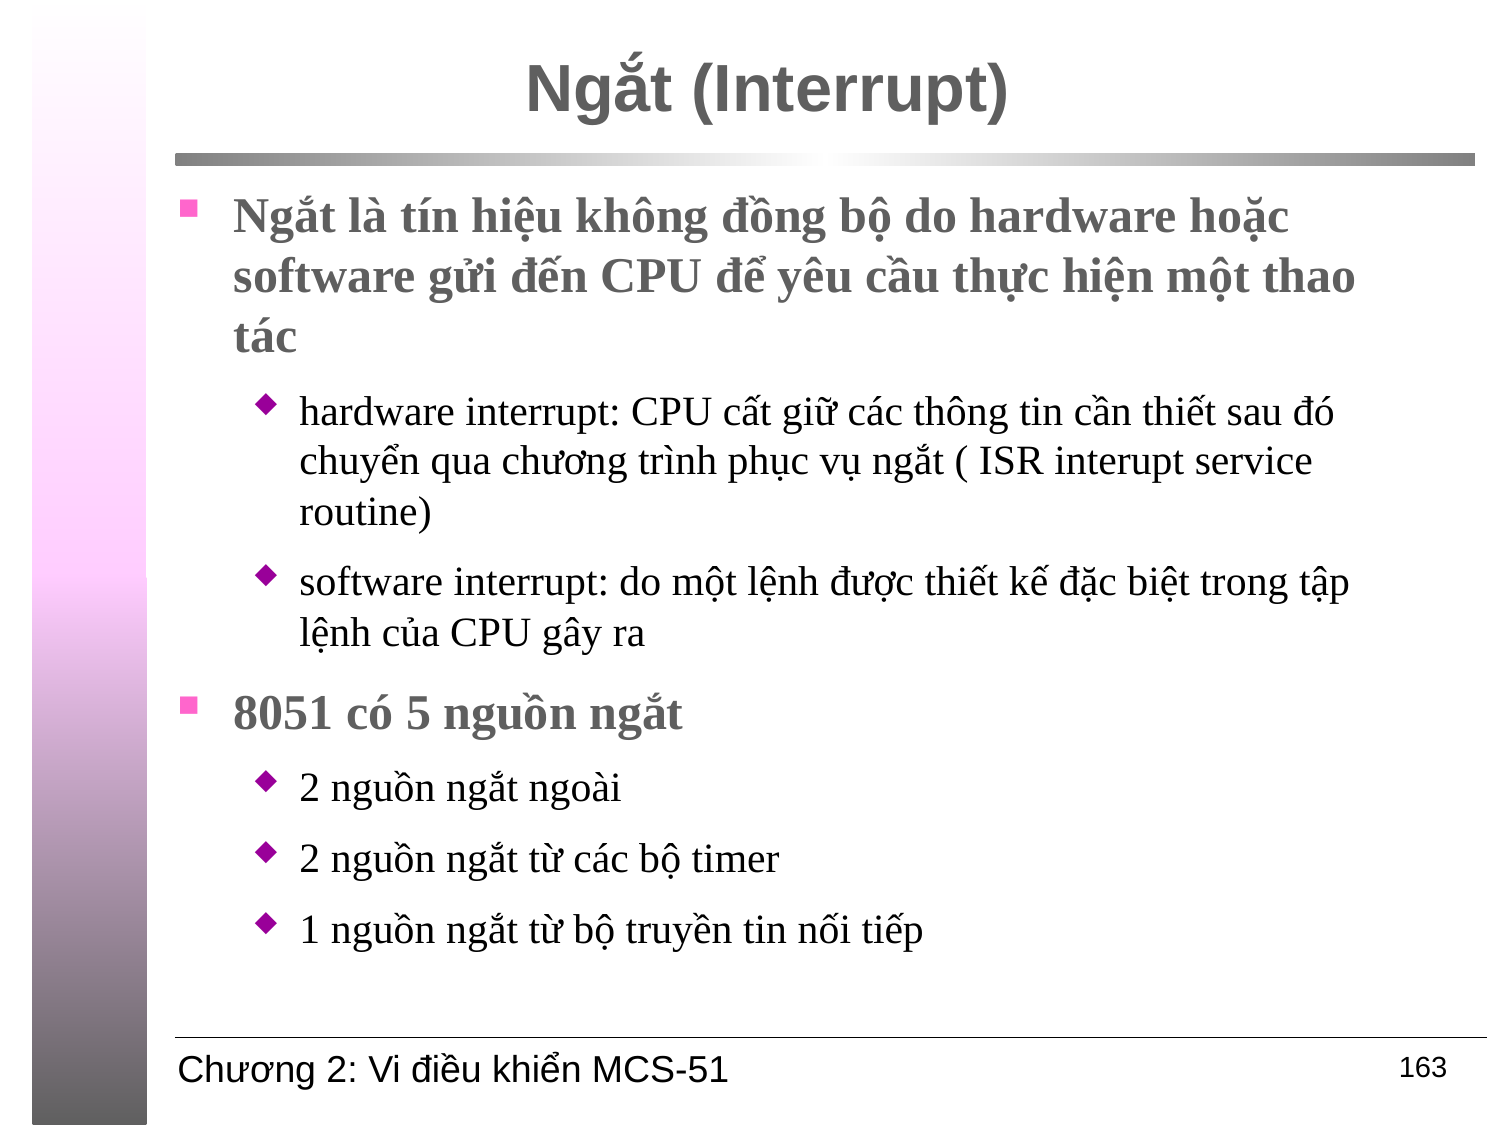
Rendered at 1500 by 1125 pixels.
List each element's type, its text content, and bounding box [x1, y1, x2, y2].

slide_number 163 [1337, 1040, 1463, 1119]
list Ngắt là tín hiệu không đồng bộ do hardware hoặc software gửi đến CPU để yêu cầu thực hiện một thao tác hardware interrupt: CPU cất giữ các thông tin cần thiết sau đó chuyển qua chương trình phục vụ ngắt ( ISR interupt service routine) software interrupt: do một lệnh được thiết kế đặc biệt trong tập lệnh của CPU gây ra 8051 có 5 nguồn ngắt 2 nguồn ngắt ngoài 2 nguồn ngắt từ các bộ timer 1 nguồn ngắt từ bộ truyền tin nối tiếp [162, 174, 1388, 1026]
title Ngắt (Interrupt) [149, 43, 1386, 147]
